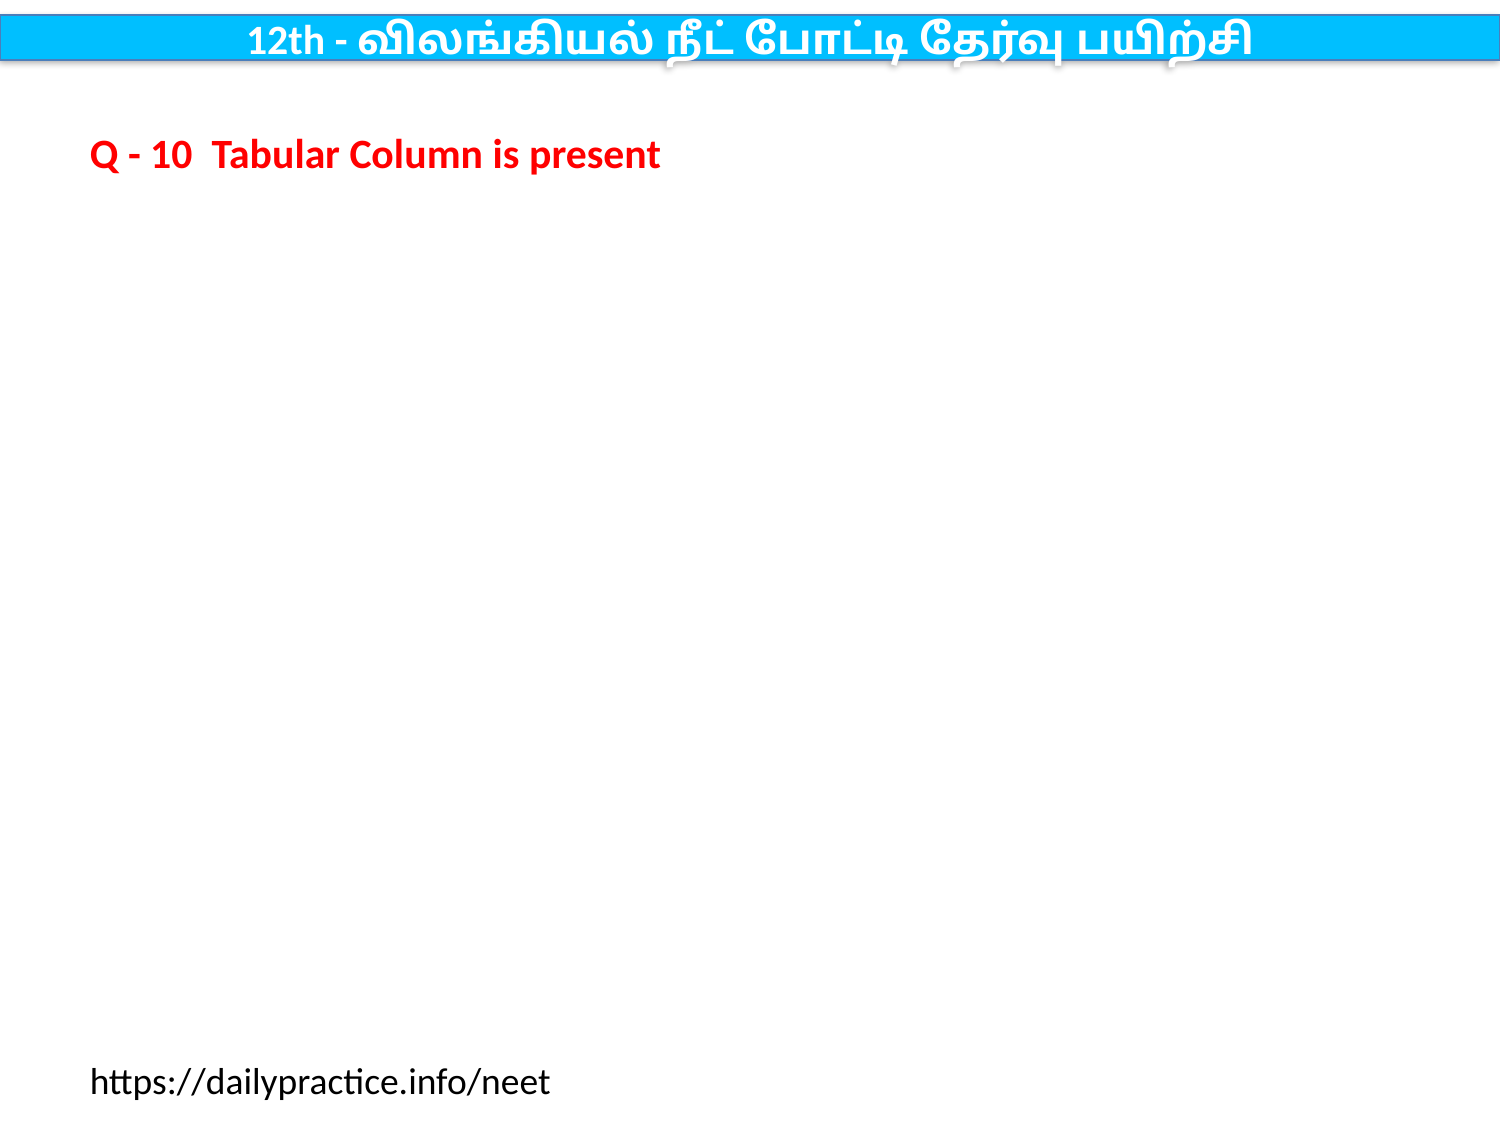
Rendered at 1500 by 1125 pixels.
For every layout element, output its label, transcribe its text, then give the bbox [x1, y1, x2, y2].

text_box Q - 10 Tabular Column is present [74, 74, 1275, 280]
text_box https://dailypractice.info/neet [74, 1049, 675, 1110]
text_box 12th - விலங்கியல் நீட் போட்டி தேர்வு பயிற்சி [0, 14, 1500, 61]
